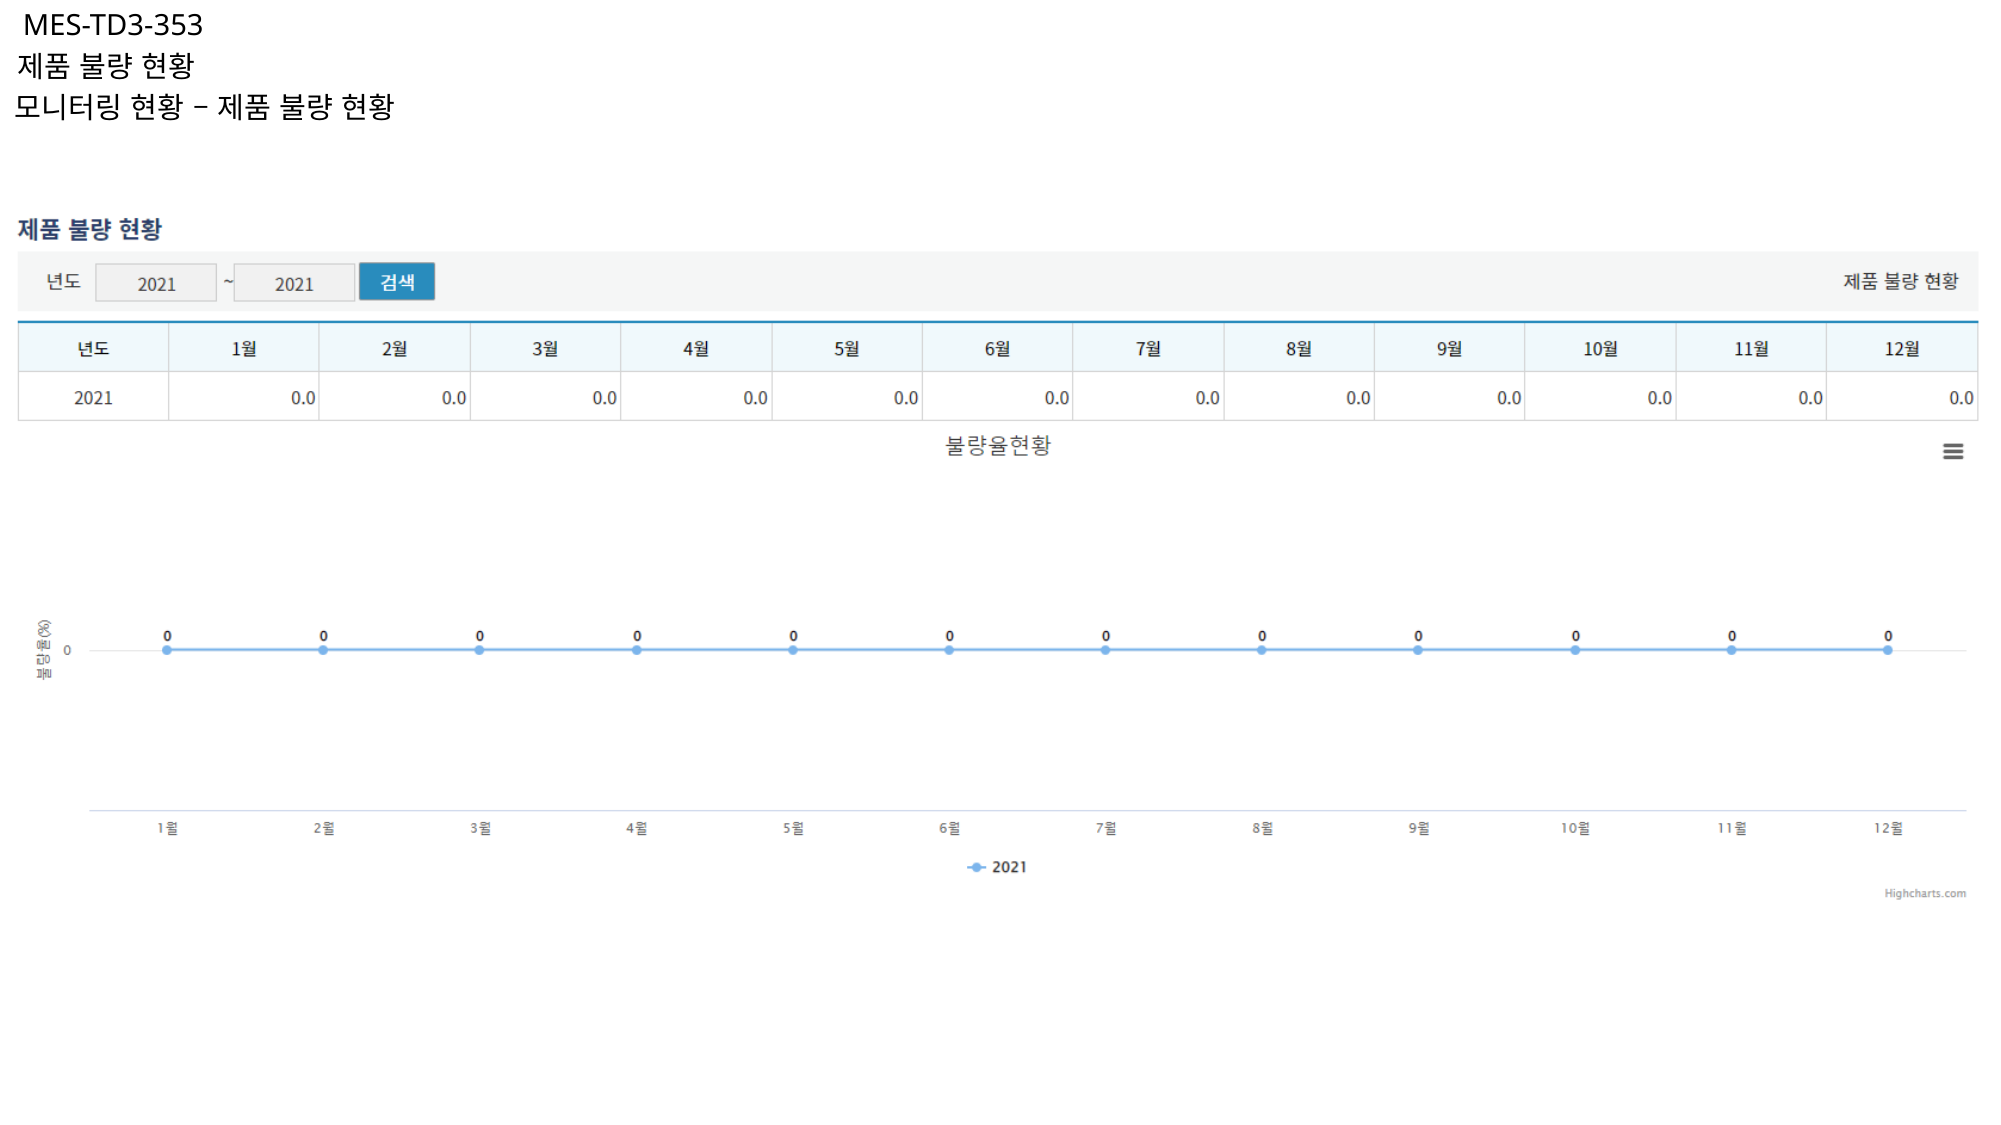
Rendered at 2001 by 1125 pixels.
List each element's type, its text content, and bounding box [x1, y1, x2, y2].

text_box MES-TD3-353 [8, 0, 219, 49]
picture [0, 211, 2000, 914]
text_box 제품 불량 현황 [2, 40, 211, 81]
text_box 모니터링 현황 – 제품 불량 현황 [0, 81, 735, 132]
